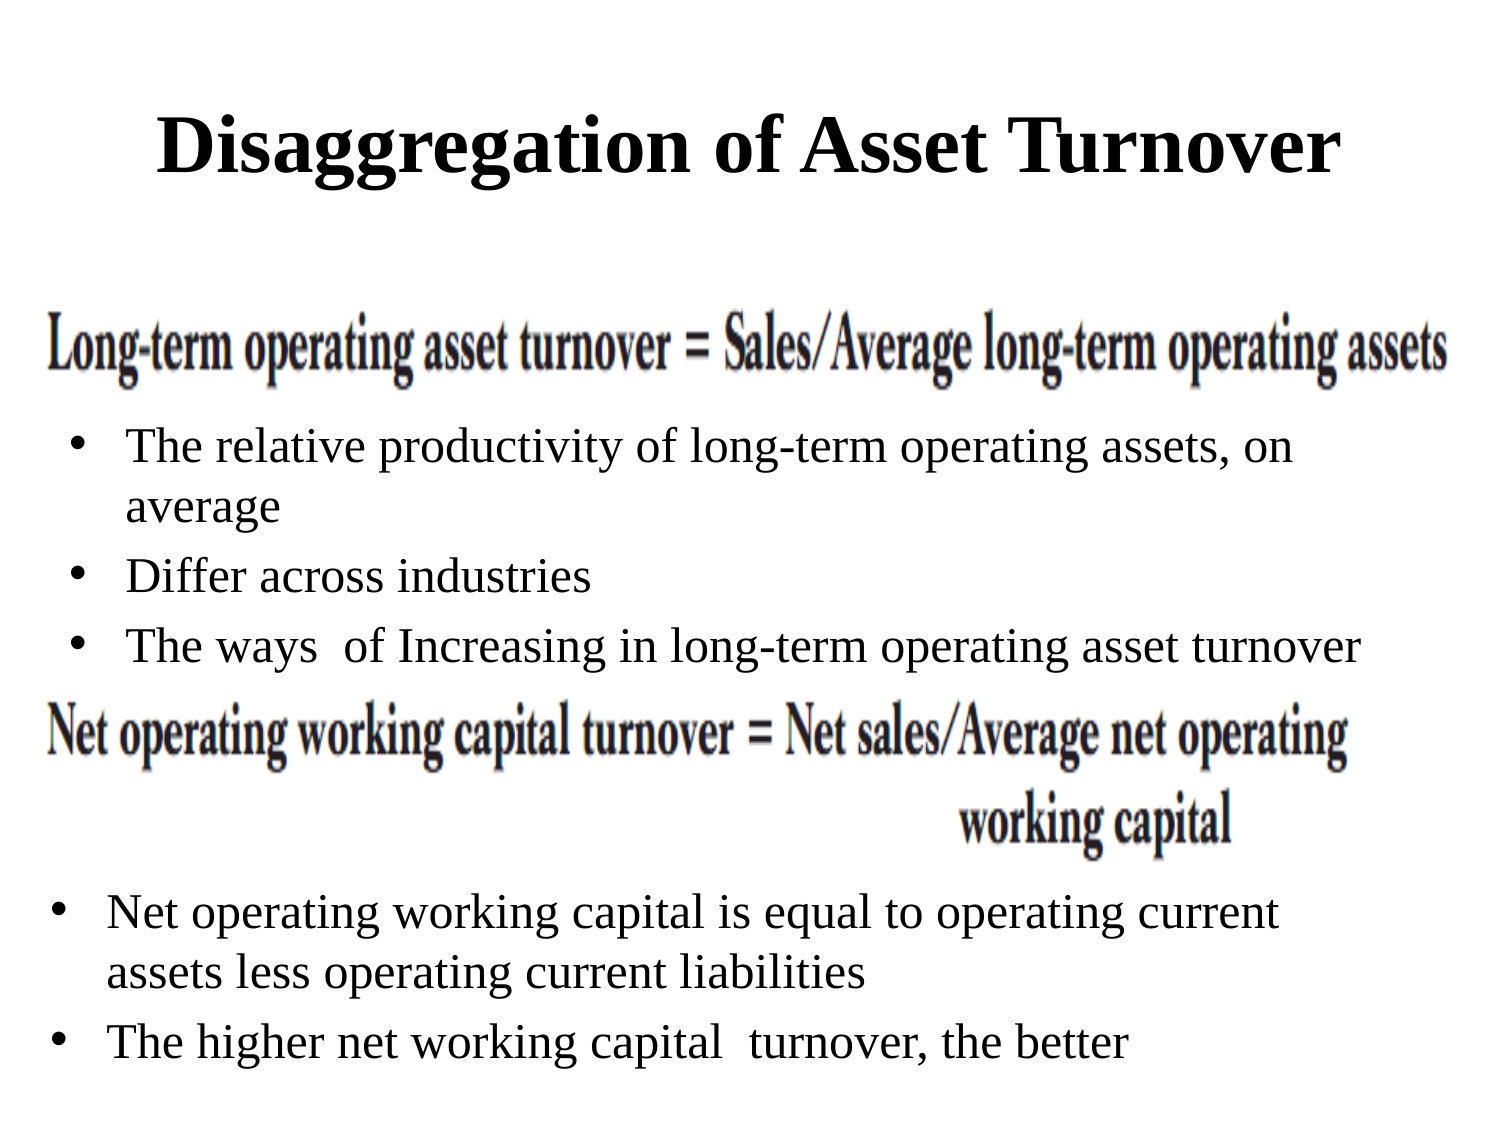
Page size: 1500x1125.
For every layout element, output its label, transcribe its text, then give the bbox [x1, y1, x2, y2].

list The relative productivity of long-term operating assets, on average Differ across industries The ways of Increasing in long-term operating asset turnover [54, 429, 1405, 640]
picture [34, 678, 1361, 872]
picture [34, 283, 1466, 421]
title Disaggregation of Asset Turnover [75, 45, 1425, 233]
text_box Net operating working capital is equal to operating current assets less operating current liabilities The higher net working capital turnover, the better [35, 870, 1386, 1105]
